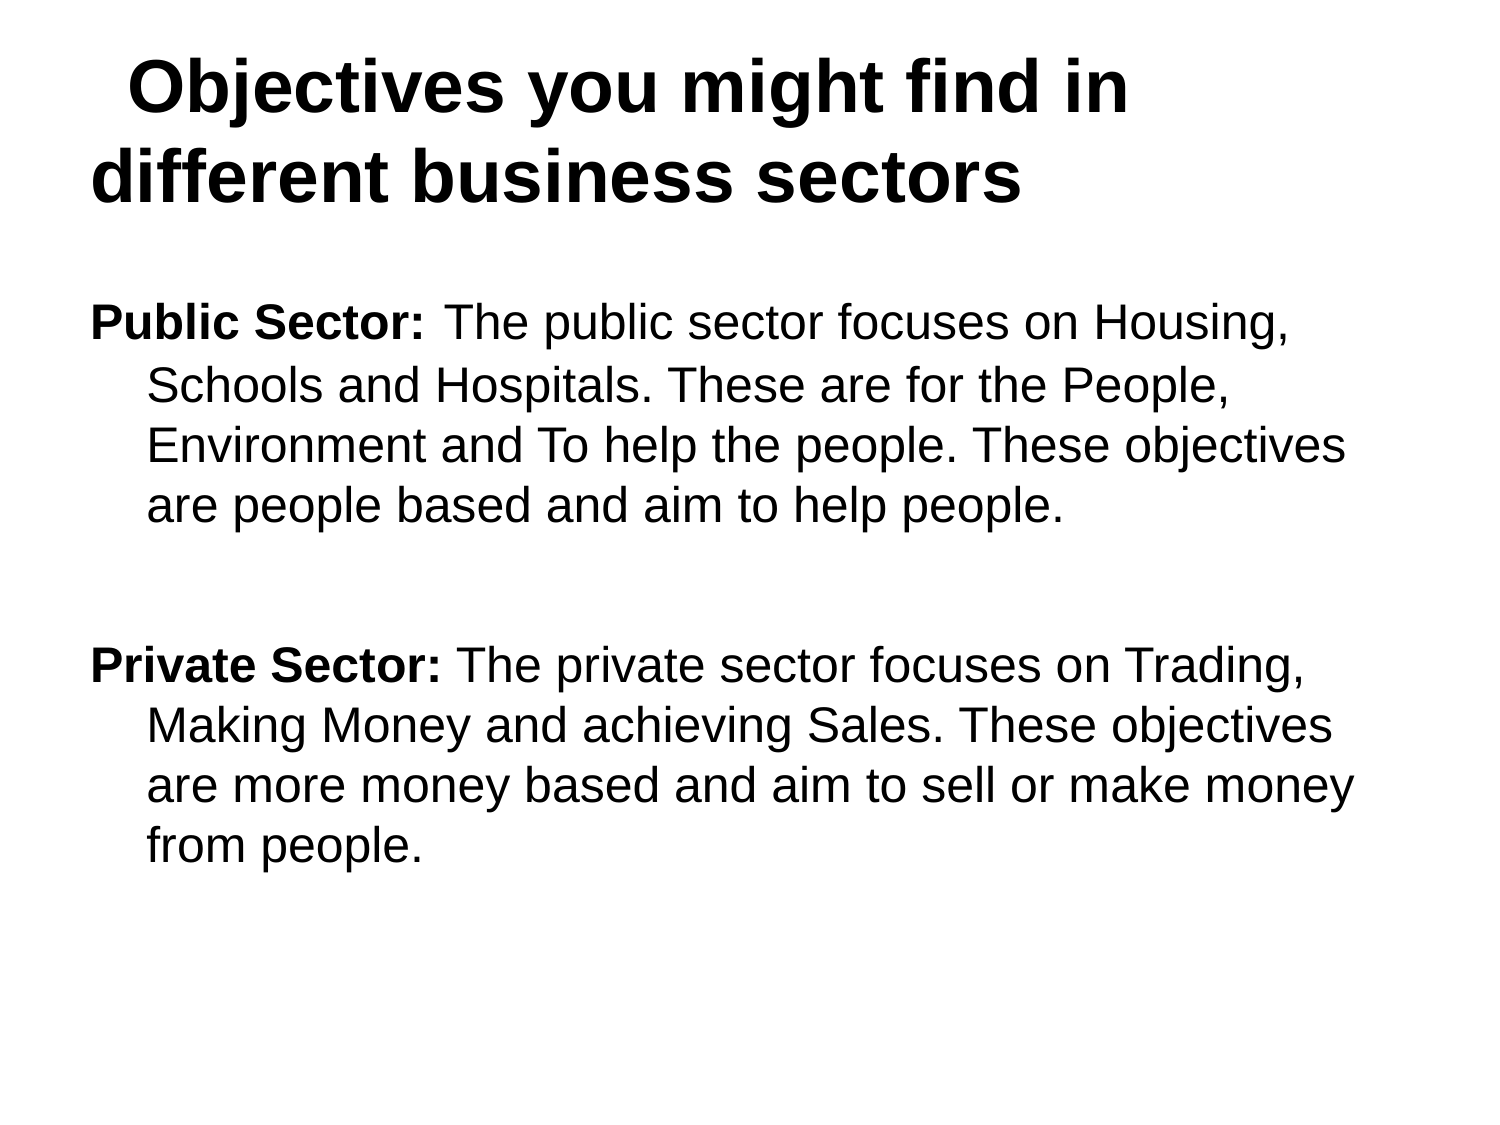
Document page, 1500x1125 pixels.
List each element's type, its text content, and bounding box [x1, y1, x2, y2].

list Public Sector: The public sector focuses on Housing, Schools and Hospitals. These are for the People, Environment and To help the people. These objectives are people based and aim to help people. Private Sector: The private sector focuses on Trading, Making Money and achieving Sales. These objectives are more money based and aim to sell or make money from people. [75, 262, 1425, 1078]
title Objectives you might find in different business sectors [75, 45, 1425, 233]
